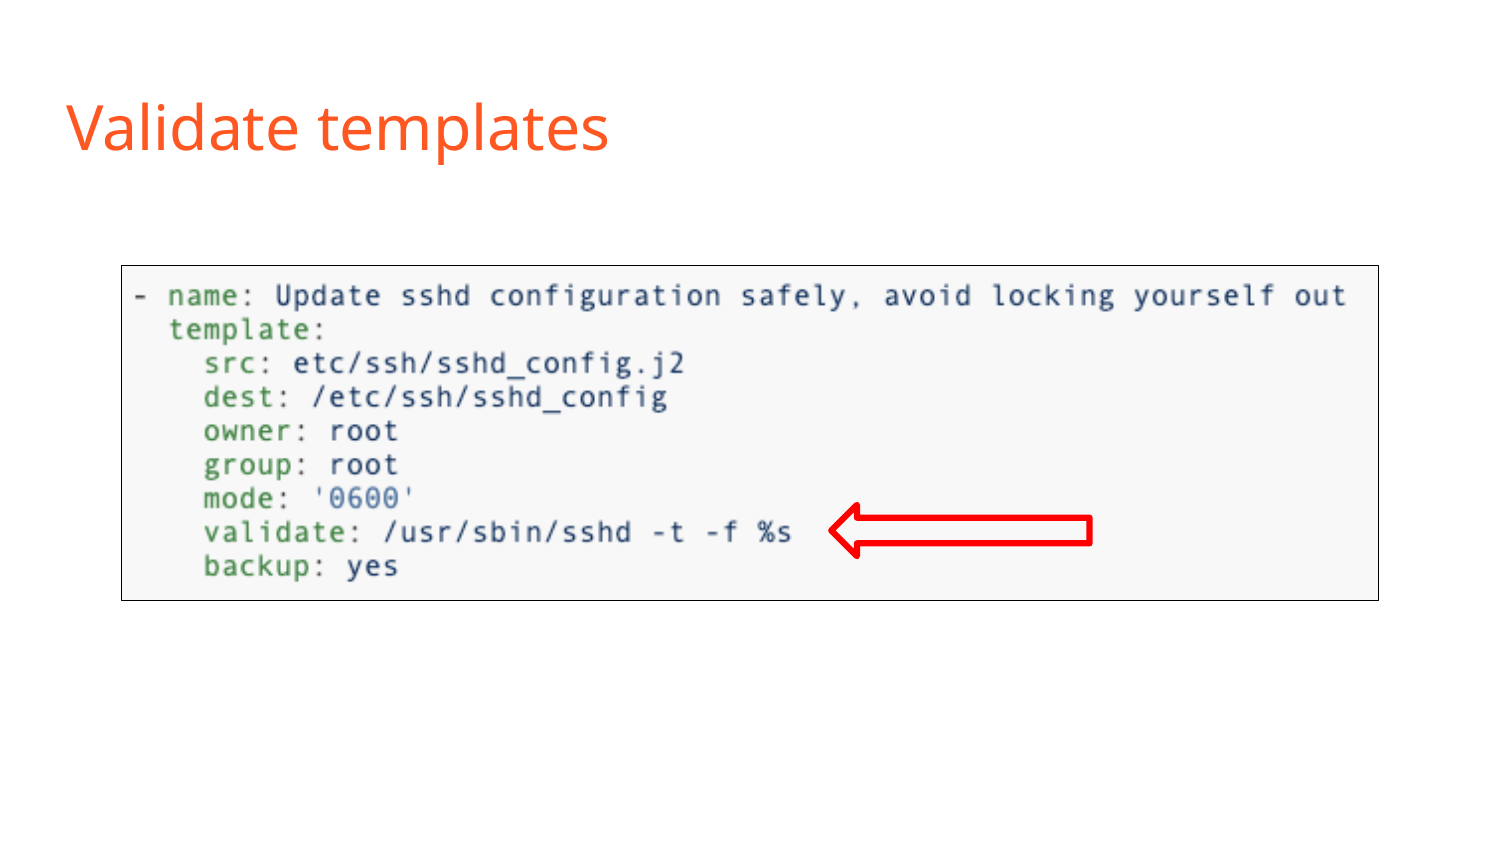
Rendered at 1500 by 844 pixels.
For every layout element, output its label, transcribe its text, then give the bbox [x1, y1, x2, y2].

picture [122, 265, 1378, 601]
list [51, 189, 1449, 750]
title Validate templates [51, 72, 1449, 167]
